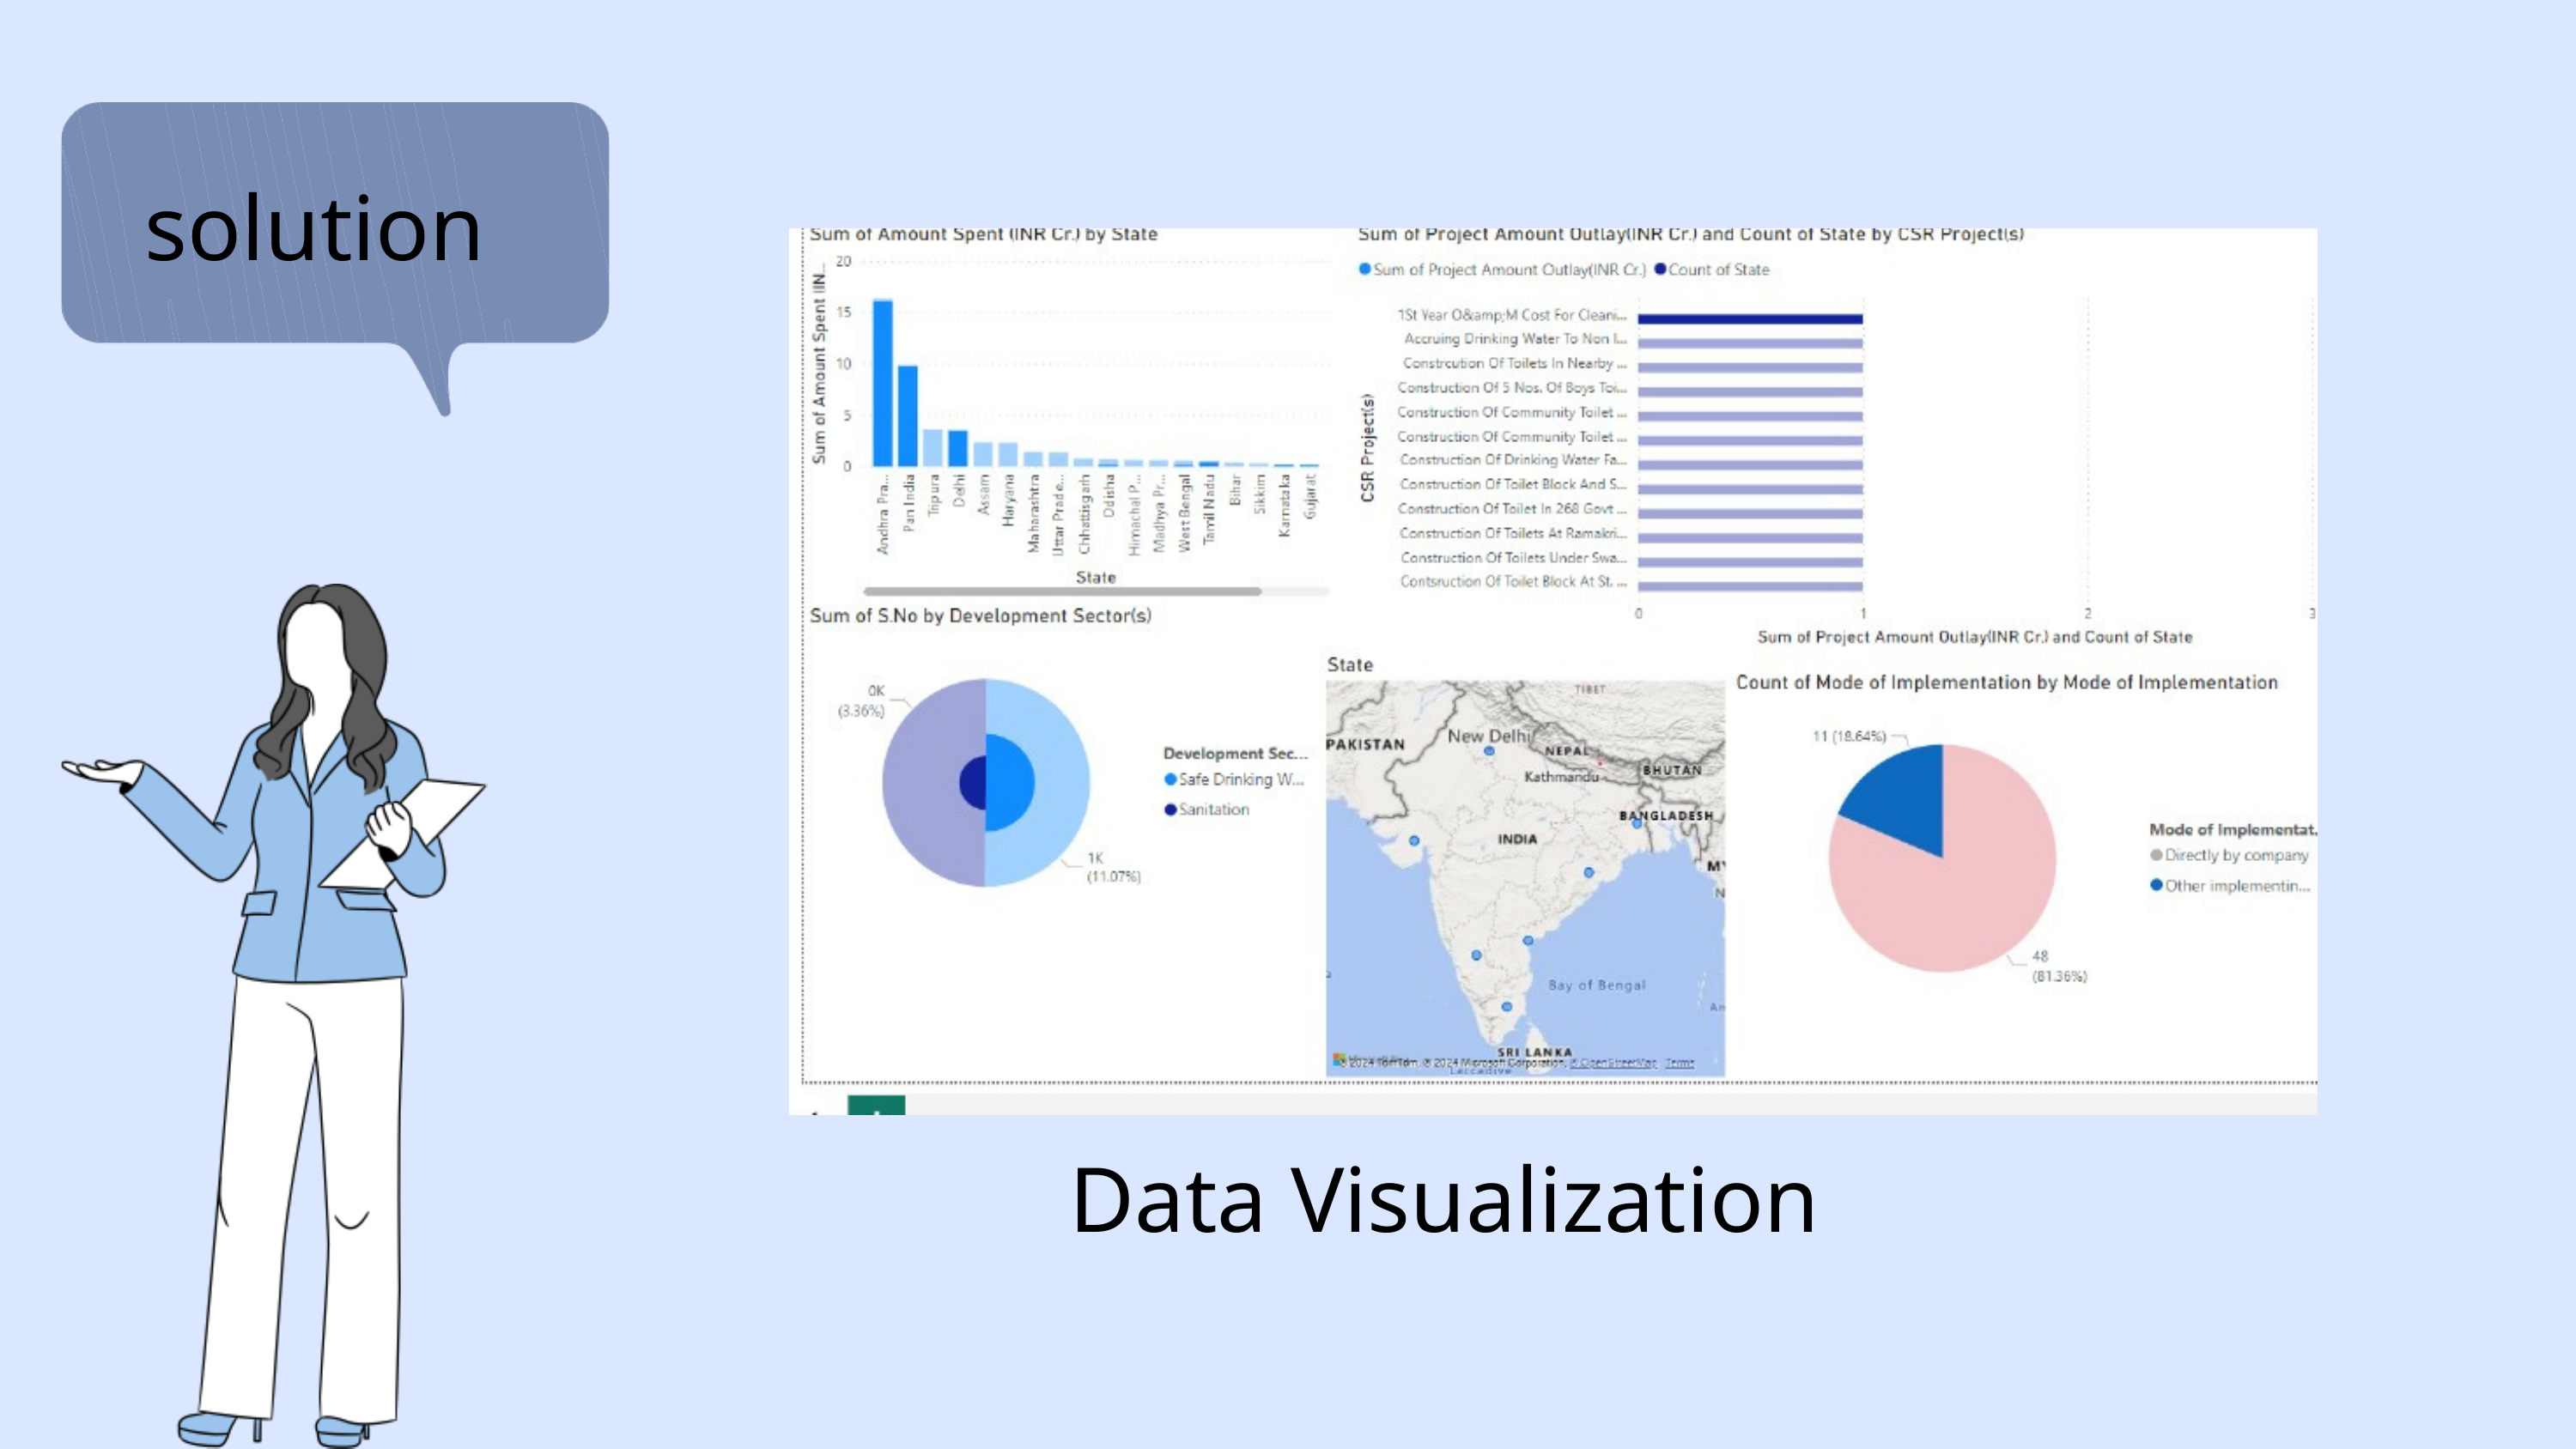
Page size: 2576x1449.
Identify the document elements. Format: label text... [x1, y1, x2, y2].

text_box solution [144, 189, 674, 279]
text_box [61, 584, 488, 1449]
text_box [788, 228, 2318, 1116]
text_box Data Visualization [953, 1161, 2073, 1251]
text_box [61, 102, 610, 419]
